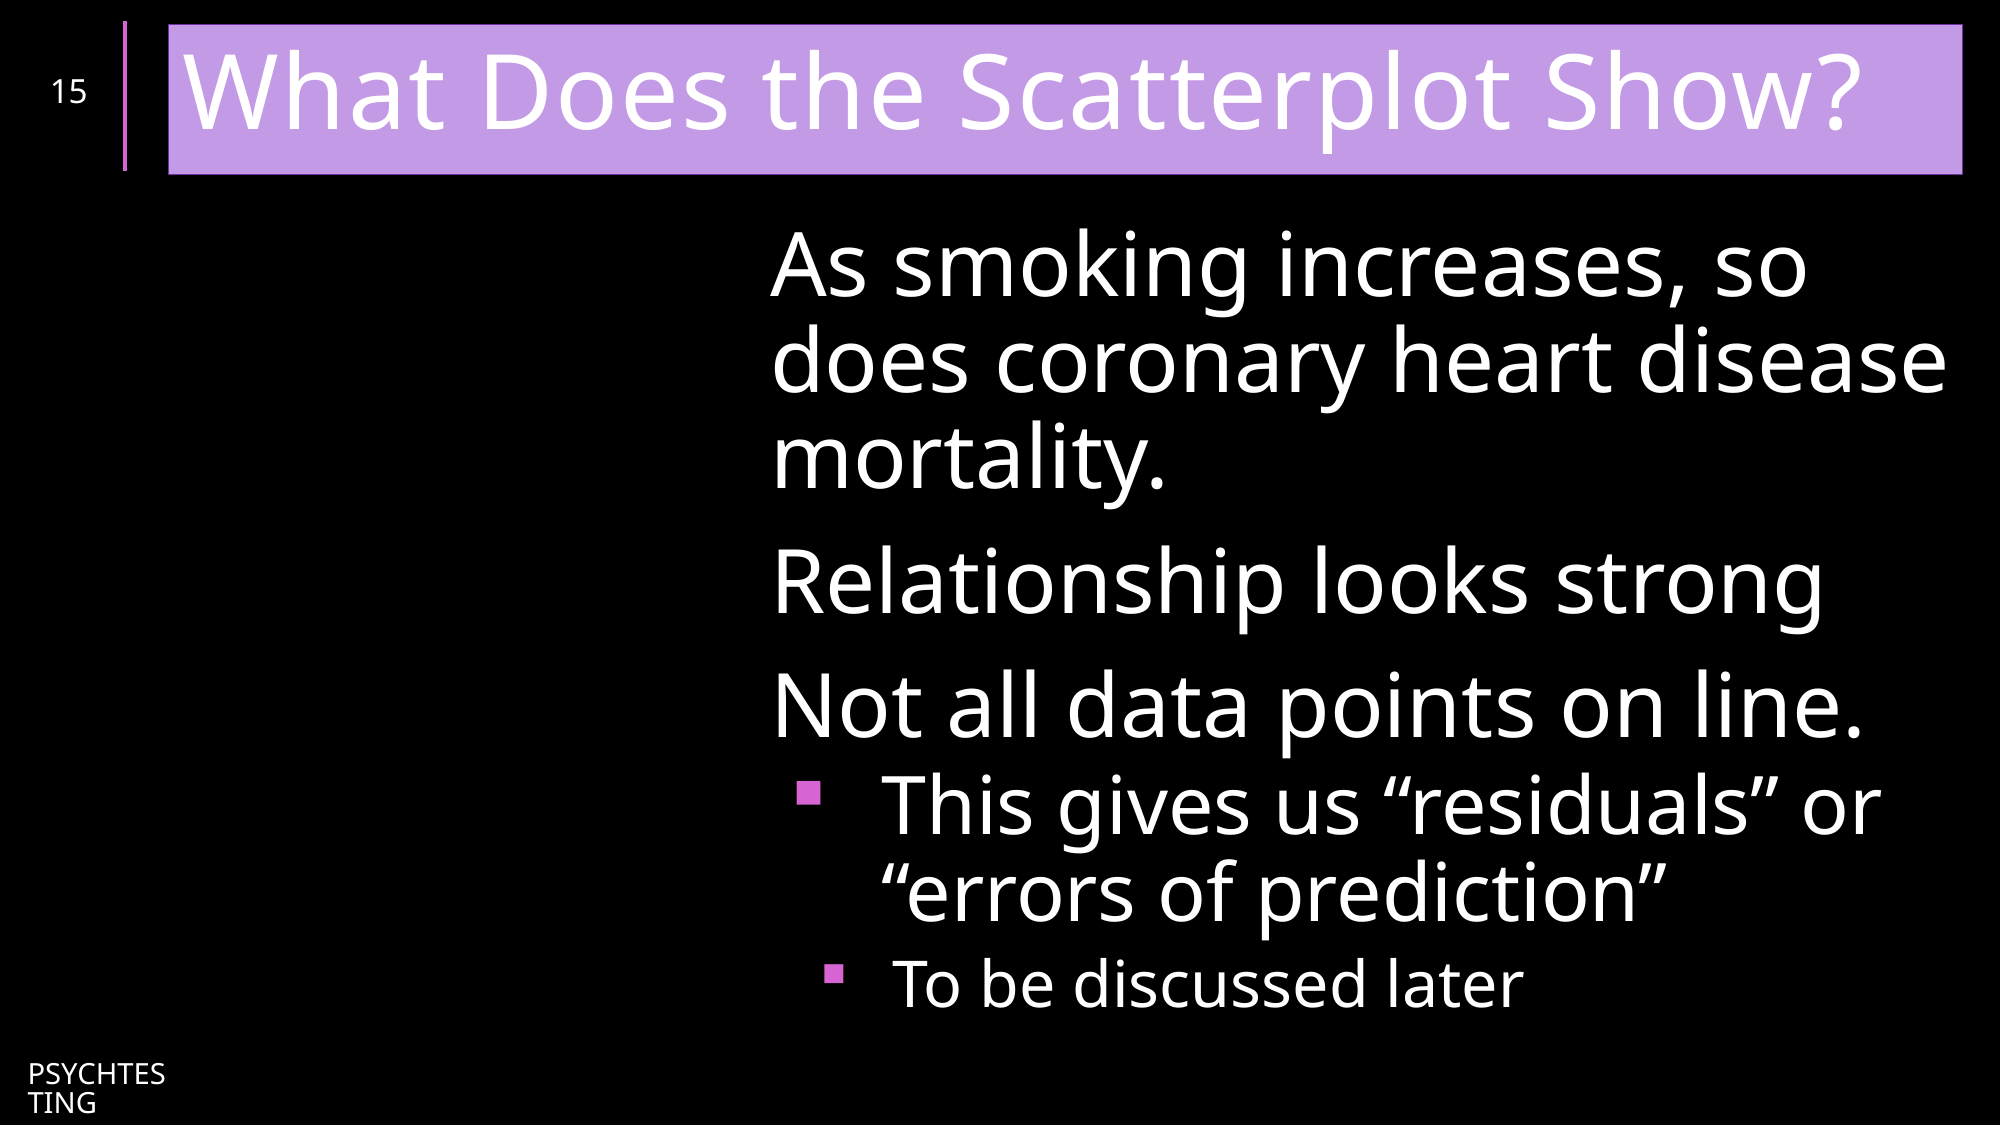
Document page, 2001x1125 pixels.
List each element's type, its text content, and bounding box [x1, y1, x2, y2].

footer PsychTesting [12, 1050, 188, 1100]
title What Does the Scatterplot Show? [168, 24, 1963, 175]
list As smoking increases, so does coronary heart disease mortality. Relationship looks strong Not all data points on line. This gives us “residuals” or “errors of prediction” To be discussed later [762, 212, 1963, 1033]
slide_number 15 [24, 62, 113, 124]
